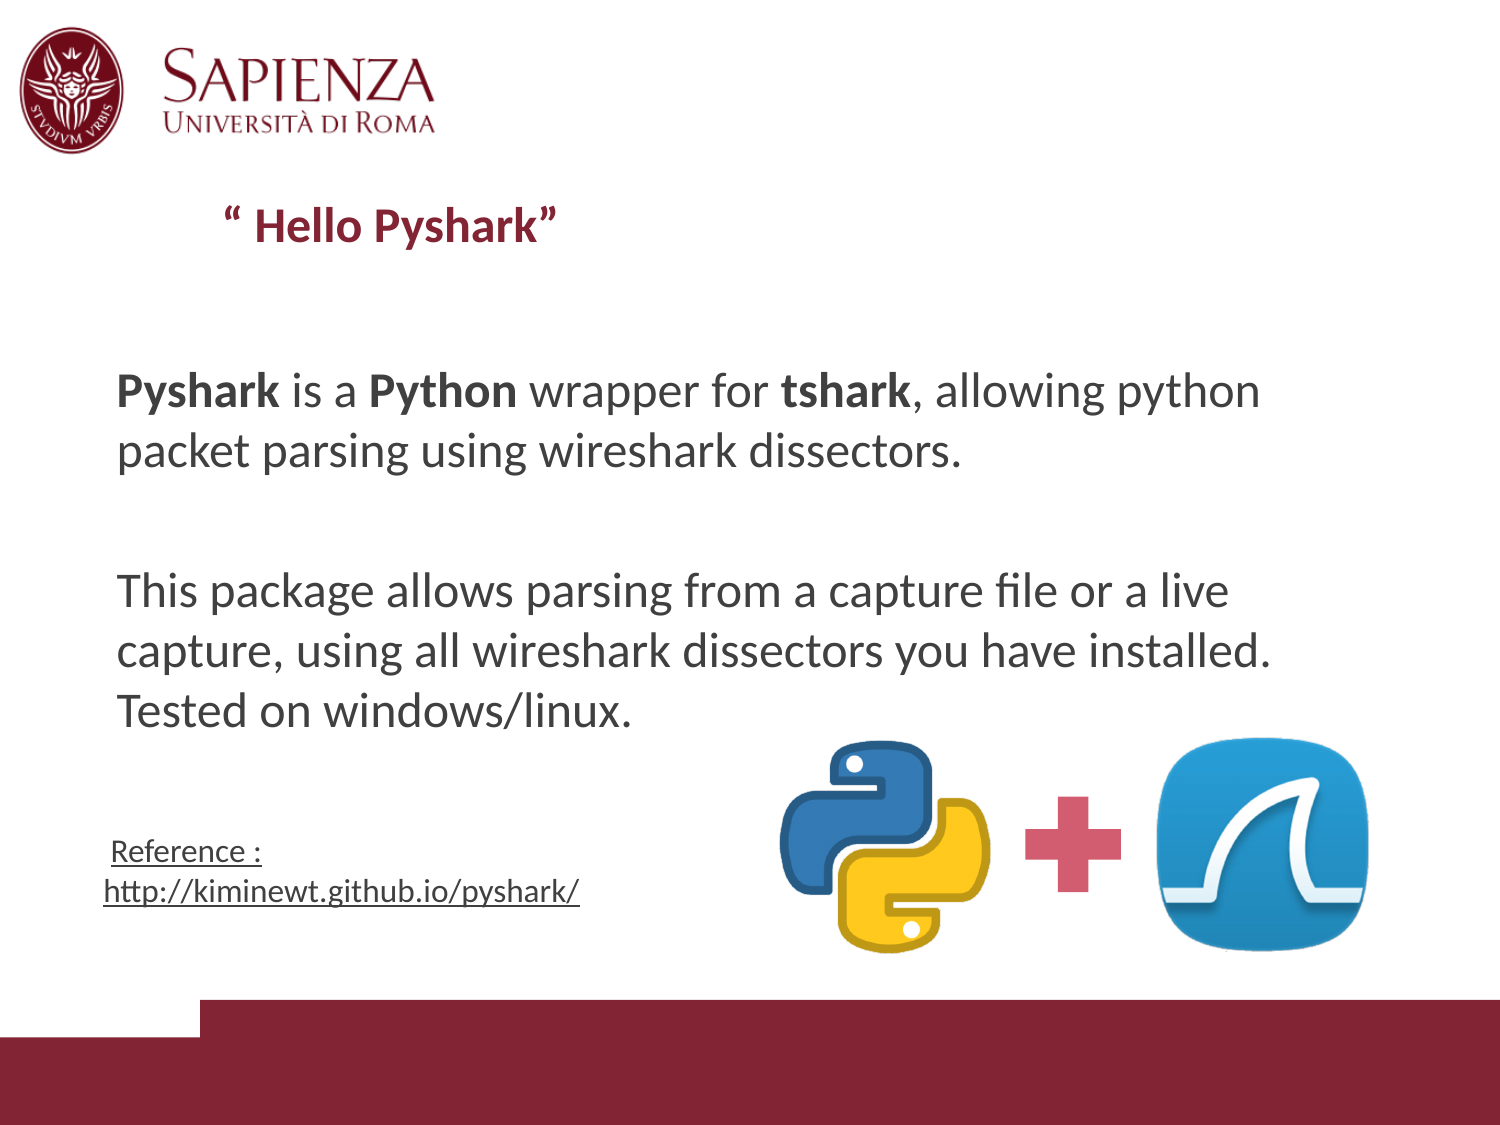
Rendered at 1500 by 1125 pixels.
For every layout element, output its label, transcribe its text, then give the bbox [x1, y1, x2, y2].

picture [1155, 737, 1369, 952]
text_box [1025, 796, 1121, 893]
text_box *Reference : http://kiminewt.github.io/pyshark/ [88, 822, 644, 917]
title “ Hello Pyshark” [206, 184, 1424, 268]
picture [778, 740, 991, 954]
list Pyshark is a Python wrapper for tshark, allowing python packet parsing using wireshark dissectors. This package allows parsing from a capture file or a live capture, using all wireshark dissectors you have installed. Tested on windows/linux. [101, 349, 1412, 752]
